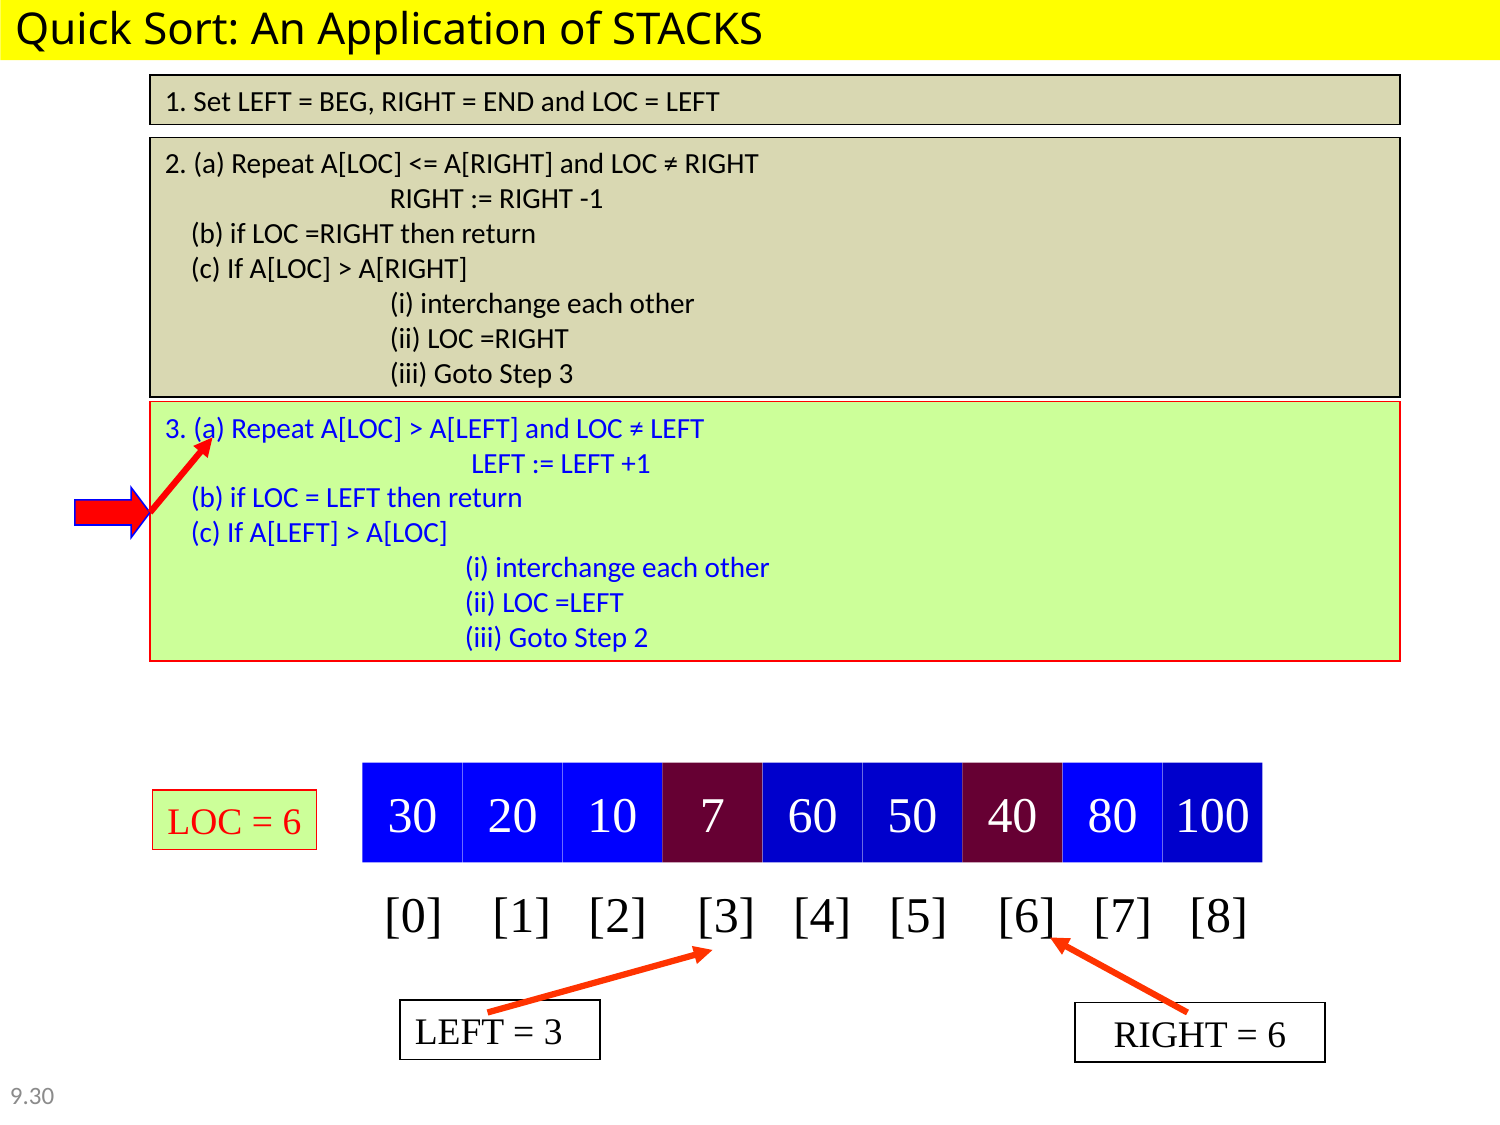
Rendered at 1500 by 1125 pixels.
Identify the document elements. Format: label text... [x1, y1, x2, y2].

text_box [74, 487, 150, 538]
text_box 3. (a) Repeat A[LOC] > A[LEFT] and LOC ≠ LEFT LEFT := LEFT +1 (b) if LOC = LEFT then return (c) If A[LEFT] > A[LOC] (i) interchange each other (ii) LOC =LEFT (iii) Goto Step 2 [150, 401, 1400, 661]
slide_number 9.30 [0, 1063, 119, 1125]
text_box 1. Set LEFT = BEG, RIGHT = END and LOC = LEFT [150, 74, 1400, 125]
text_box 2. (a) Repeat A[LOC] <= A[RIGHT] and LOC ≠ RIGHT RIGHT := RIGHT -1 (b) if LOC =RIGHT then return (c) If A[LOC] > A[RIGHT] (i) interchange each other (ii) LOC =RIGHT (iii) Goto Step 3 [150, 137, 1400, 397]
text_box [148, 762, 1326, 1065]
text_box [149, 437, 213, 513]
text_box Quick Sort: An Application of STACKS [0, 0, 1500, 61]
